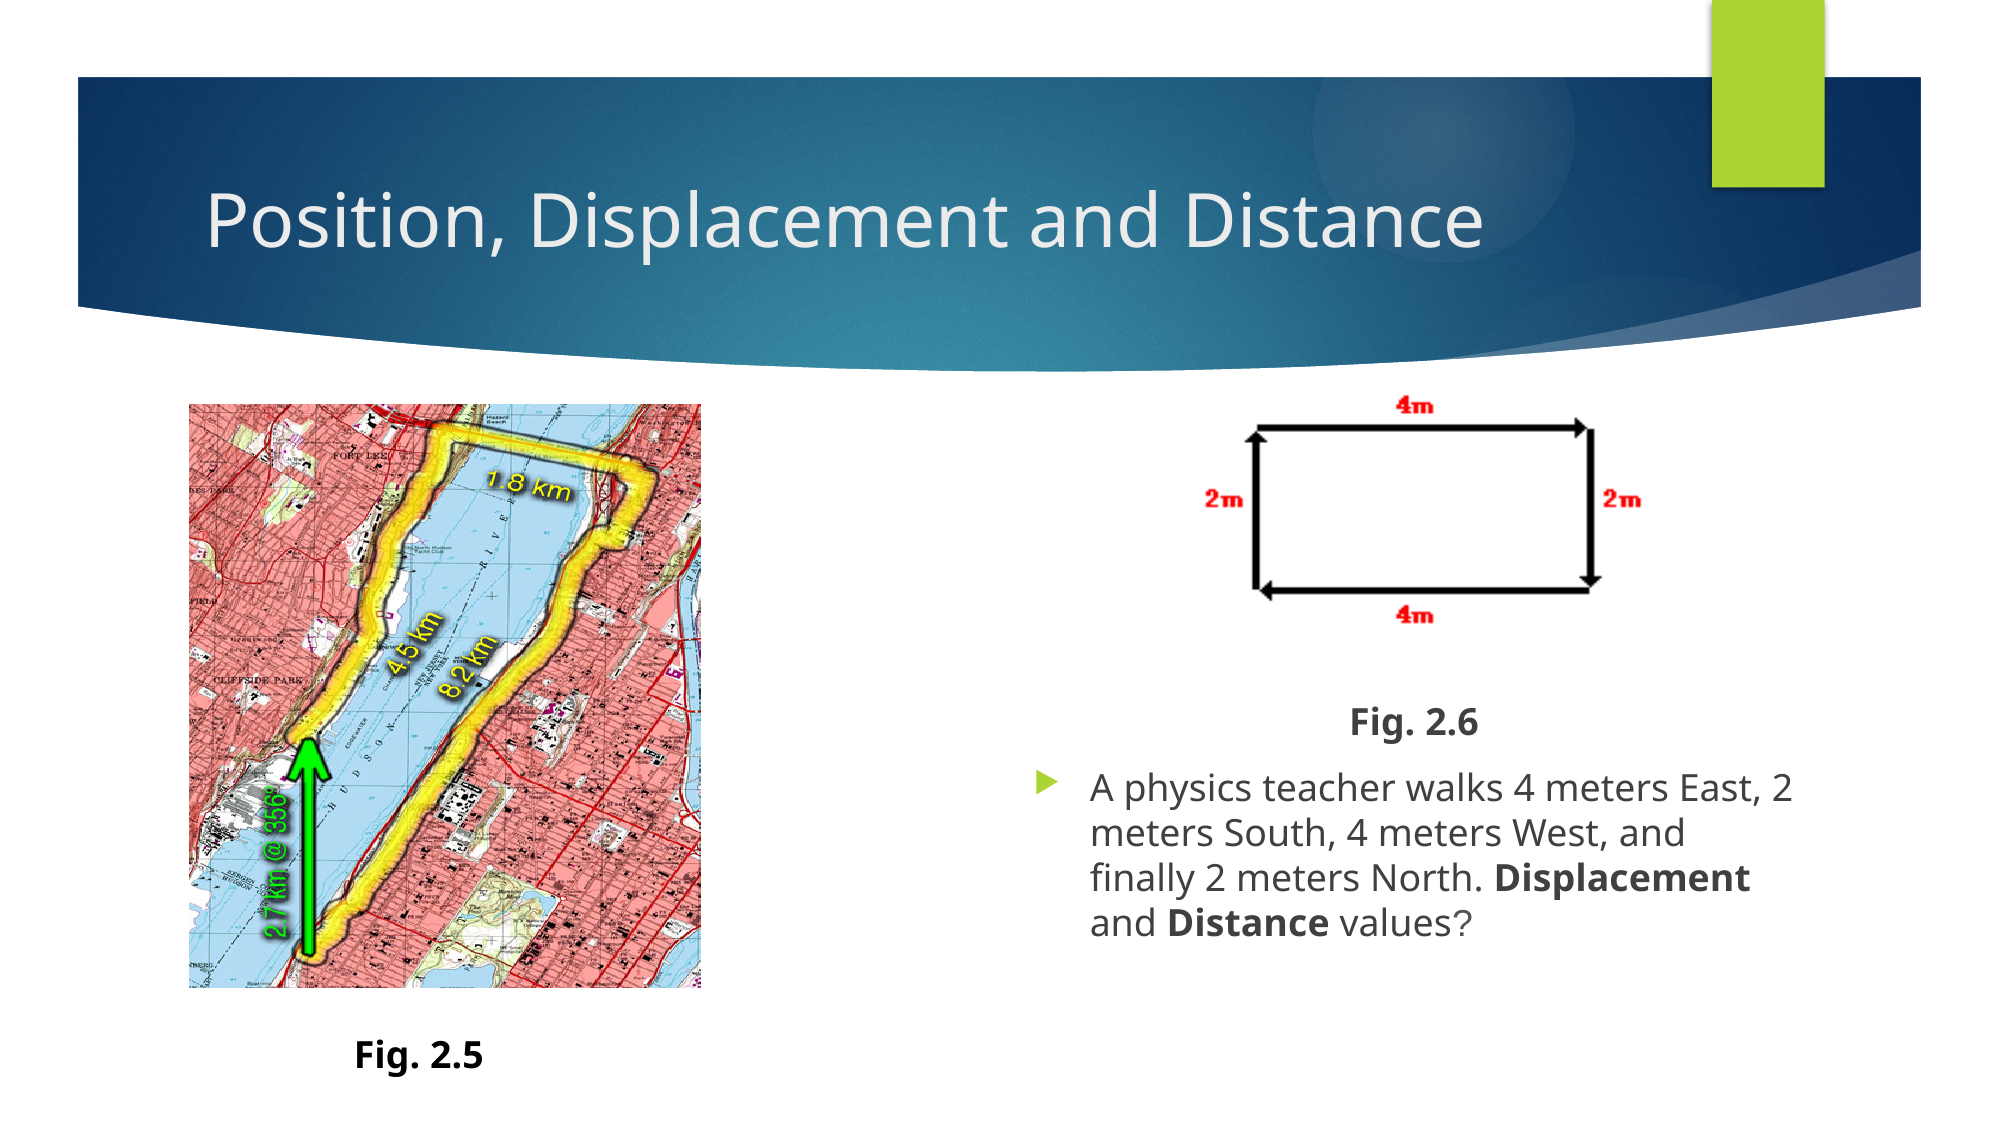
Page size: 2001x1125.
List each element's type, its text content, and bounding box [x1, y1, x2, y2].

text_box Fig. 2.5 [300, 1024, 538, 1084]
list Fig. 2.6 A physics teacher walks 4 meters East, 2 meters South, 4 meters West, and finally 2 meters North. Displacement and Distance values? [1018, 427, 1810, 988]
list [189, 404, 702, 988]
picture [1191, 385, 1656, 637]
title Position, Displacement and Distance [189, 159, 1627, 276]
